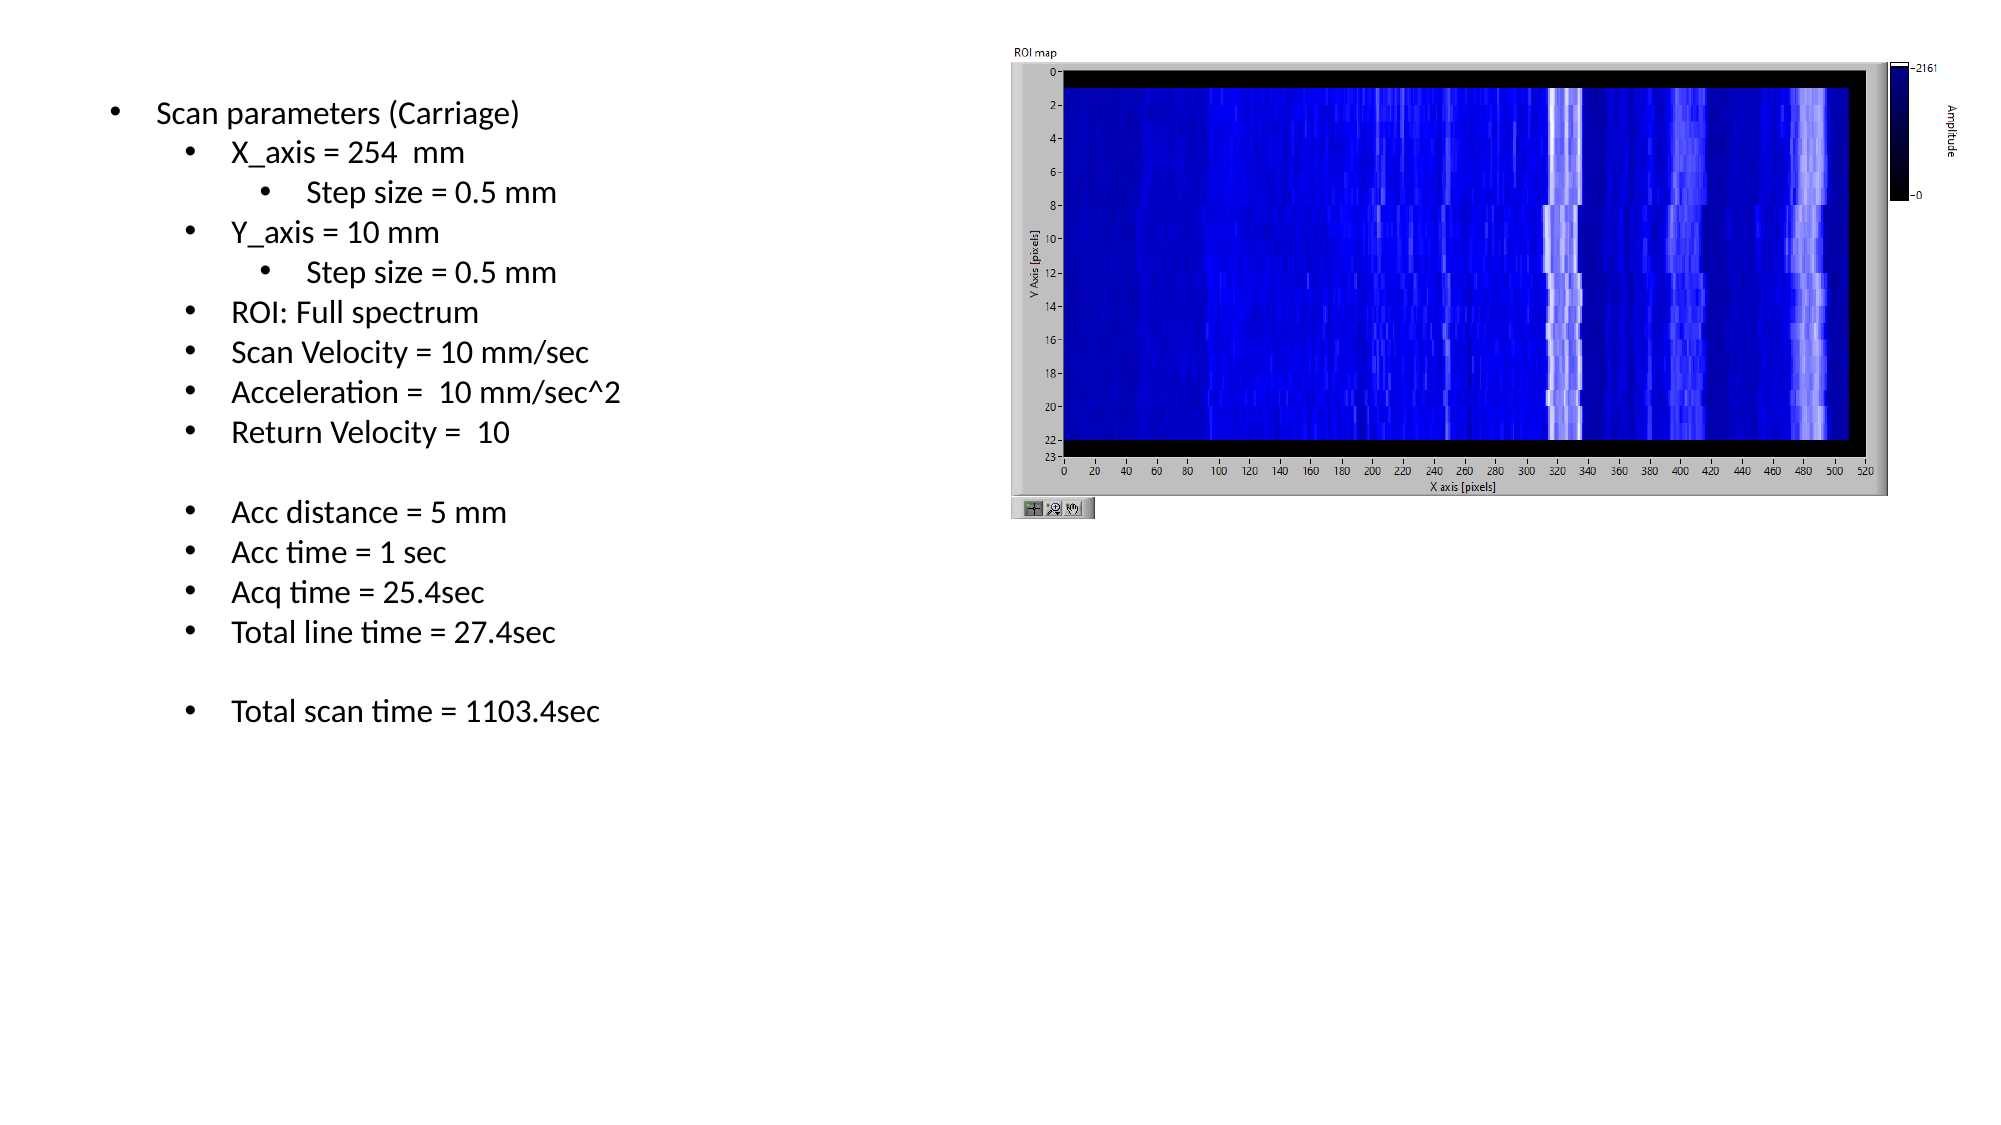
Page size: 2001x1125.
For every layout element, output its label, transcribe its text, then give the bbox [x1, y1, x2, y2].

picture [1011, 44, 1961, 519]
text_box Scan parameters (Carriage) X_axis = 254 mm Step size = 0.5 mm Y_axis = 10 mm Step size = 0.5 mm ROI: Full spectrum Scan Velocity = 10 mm/sec Acceleration = 10 mm/sec^2 Return Velocity = 10 Acc distance = 5 mm Acc time = 1 sec Acq time = 25.4sec Total line time = 27.4sec Total scan time = 1103.4sec [94, 83, 688, 862]
